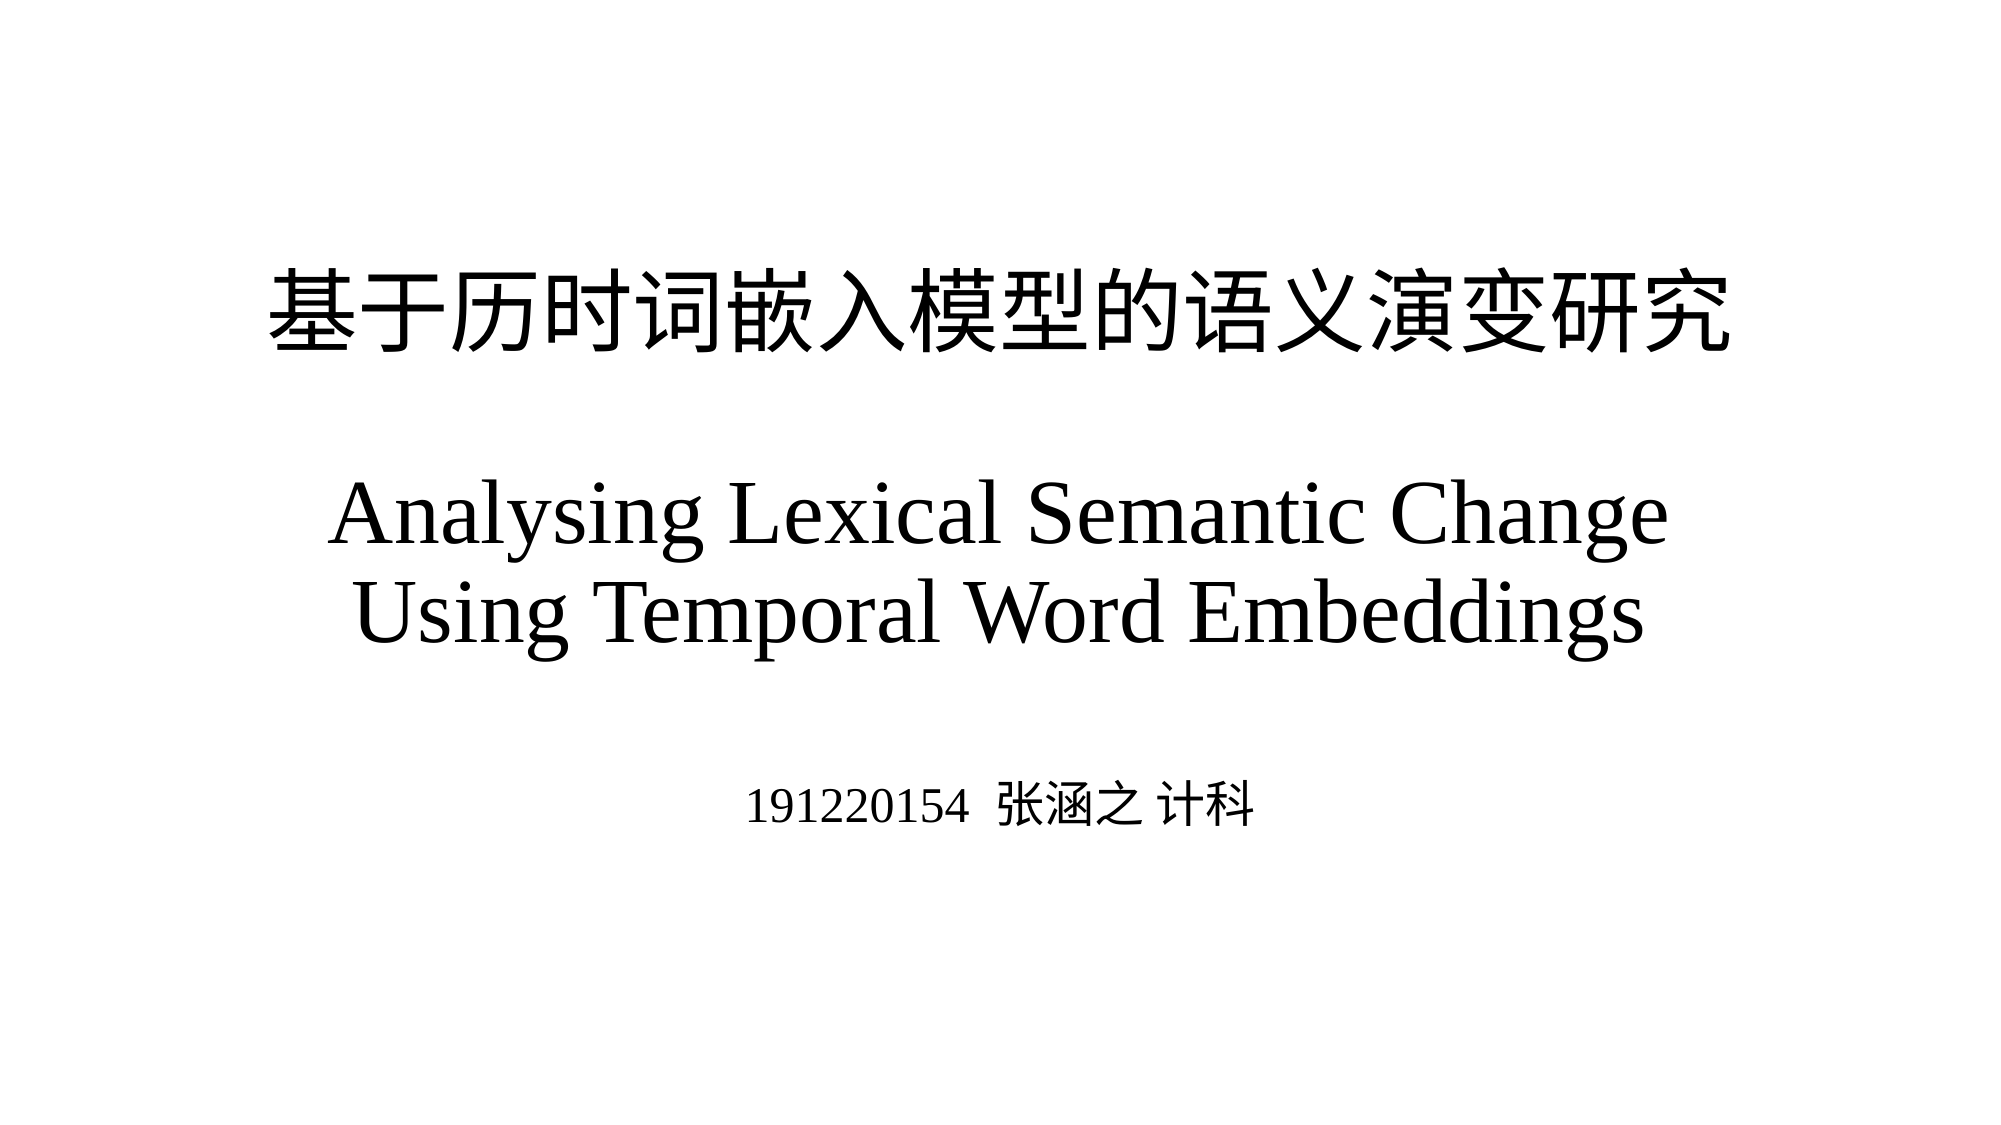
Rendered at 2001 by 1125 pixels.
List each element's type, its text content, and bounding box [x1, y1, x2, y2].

subtitle 191220154 张涵之 计科 [249, 771, 1750, 863]
title 基于历时词嵌入模型的语义演变研究 Analysing Lexical Semantic Change Using Temporal Word Embeddings [249, 184, 1750, 670]
